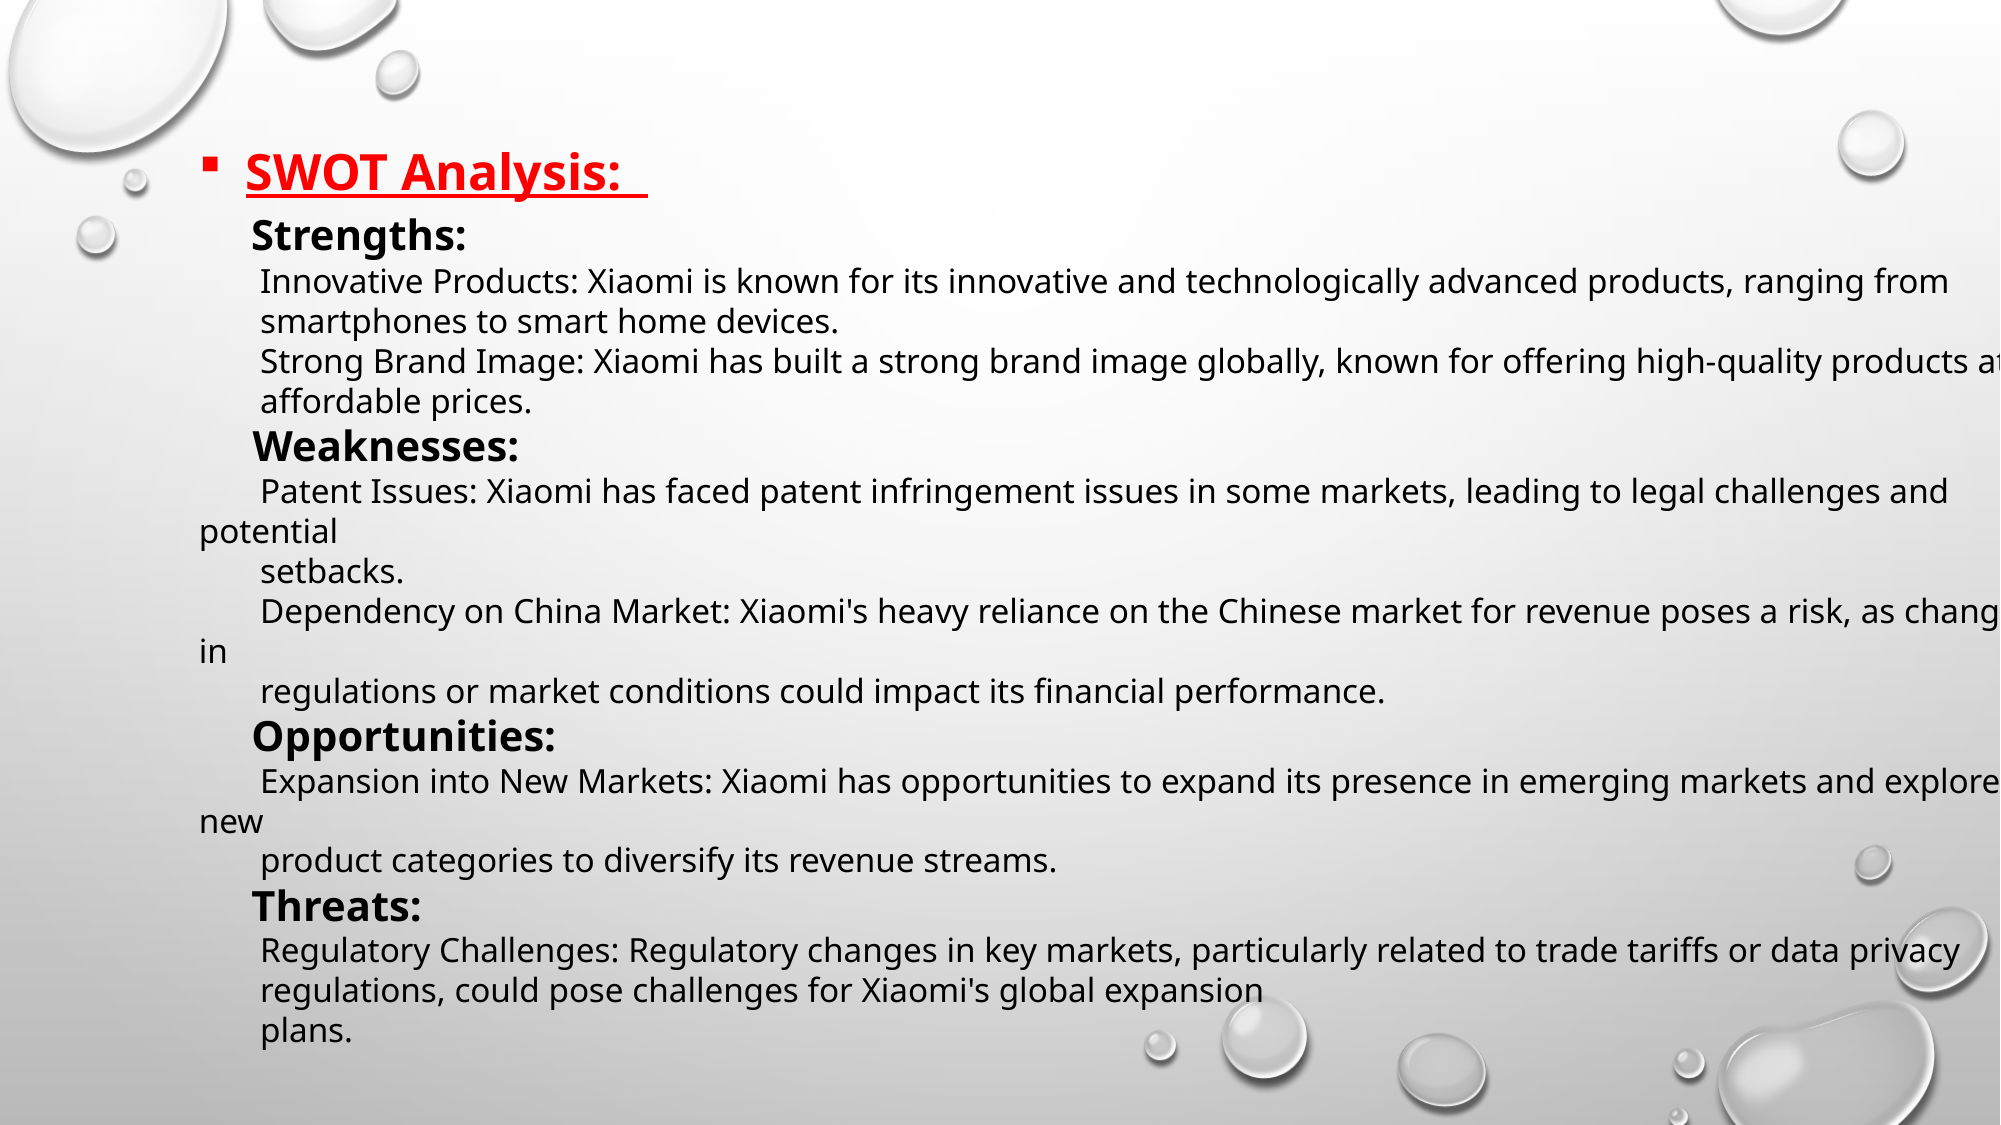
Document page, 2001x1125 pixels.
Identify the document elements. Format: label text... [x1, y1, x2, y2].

picture [0, 0, 2000, 1125]
text_box SWOT Analysis: Strengths: Innovative Products: Xiaomi is known for its innovative and technologically advanced products, ranging from smartphones to smart home devices. Strong Brand Image: Xiaomi has built a strong brand image globally, known for offering high-quality products at affordable prices. Weaknesses: Patent Issues: Xiaomi has faced patent infringement issues in some markets, leading to legal challenges and potential setbacks. Dependency on China Market: Xiaomi's heavy reliance on the Chinese market for revenue poses a risk, as changes in regulations or market conditions could impact its financial performance. Opportunities: Expansion into New Markets: Xiaomi has opportunities to expand its presence in emerging markets and explore new product categories to diversify its revenue streams. Threats: Regulatory Challenges: Regulatory changes in key markets, particularly related to trade tariffs or data privacy regulations, could pose challenges for Xiaomi's global expansion plans. [184, 133, 2000, 1125]
